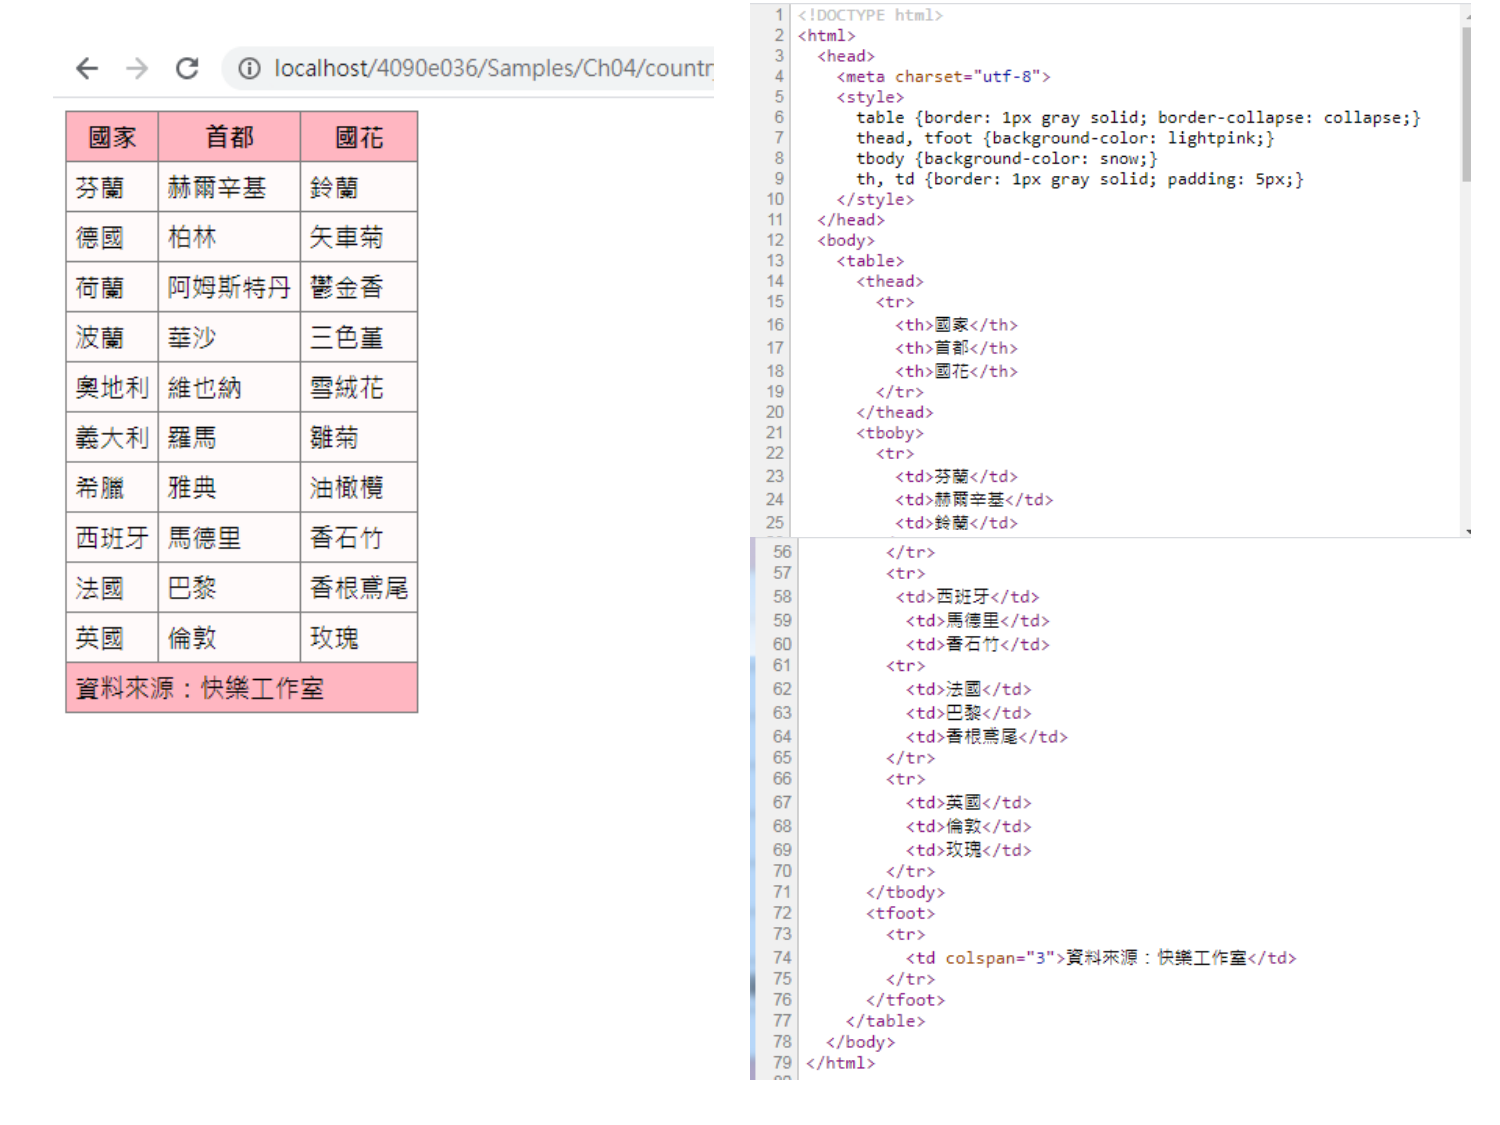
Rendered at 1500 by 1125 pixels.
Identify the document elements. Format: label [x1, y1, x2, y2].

picture [749, 3, 1471, 1081]
picture [52, 42, 715, 751]
